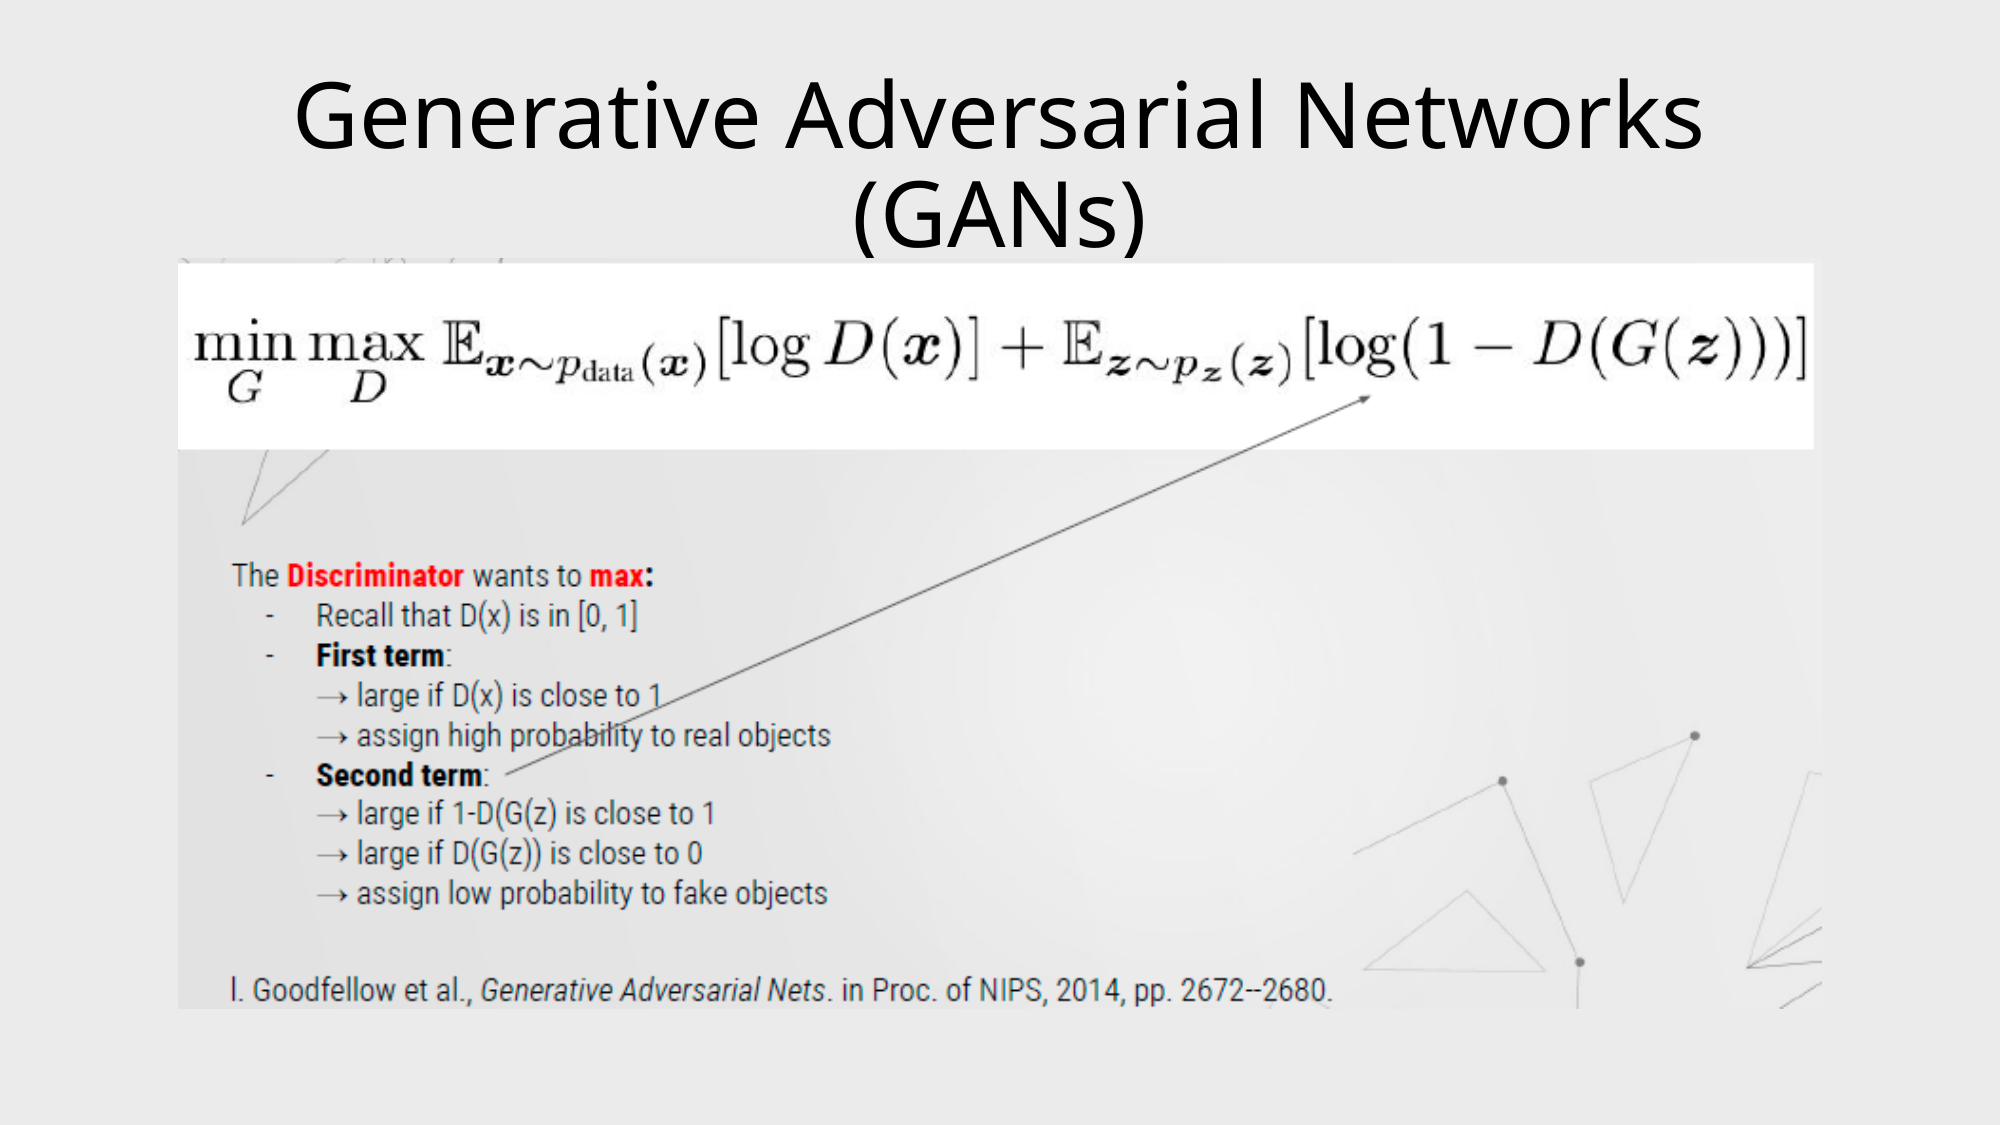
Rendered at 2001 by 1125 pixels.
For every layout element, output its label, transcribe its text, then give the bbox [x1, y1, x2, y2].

picture [178, 258, 1822, 1009]
title Generative Adversarial Networks (GANs) [137, 59, 1863, 278]
